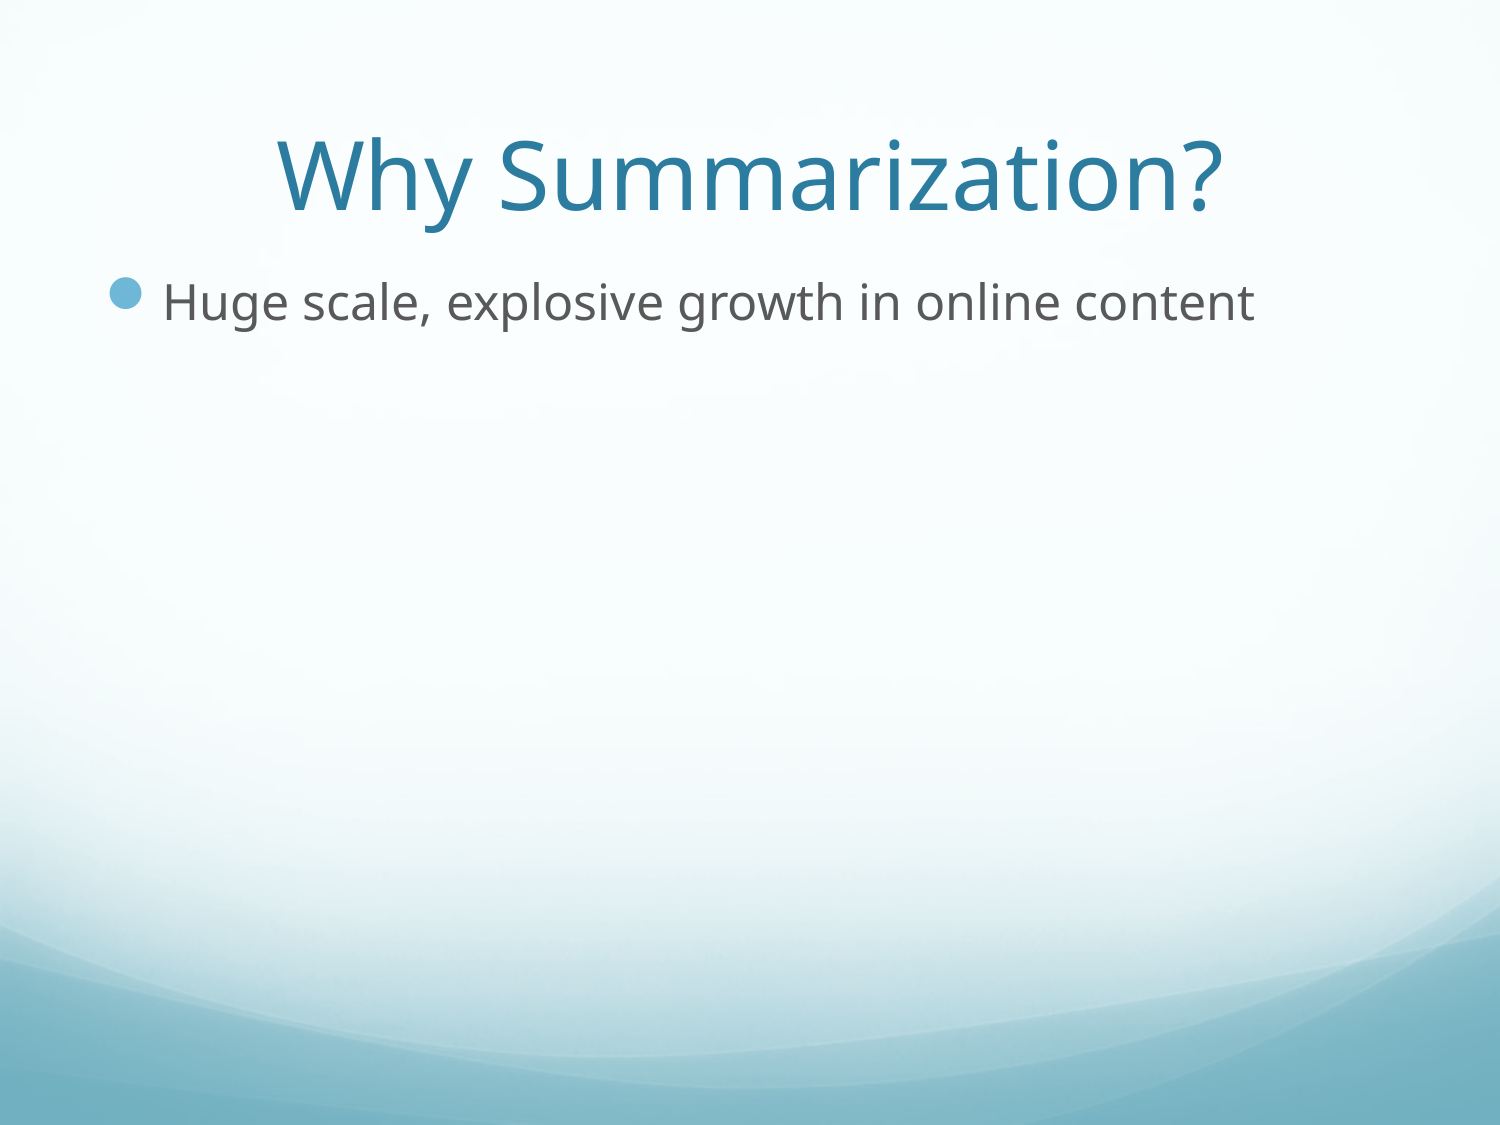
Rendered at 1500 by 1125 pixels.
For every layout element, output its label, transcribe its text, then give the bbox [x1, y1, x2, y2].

list Huge scale, explosive growth in online content [90, 262, 1410, 975]
title Why Summarization? [90, 17, 1410, 237]
